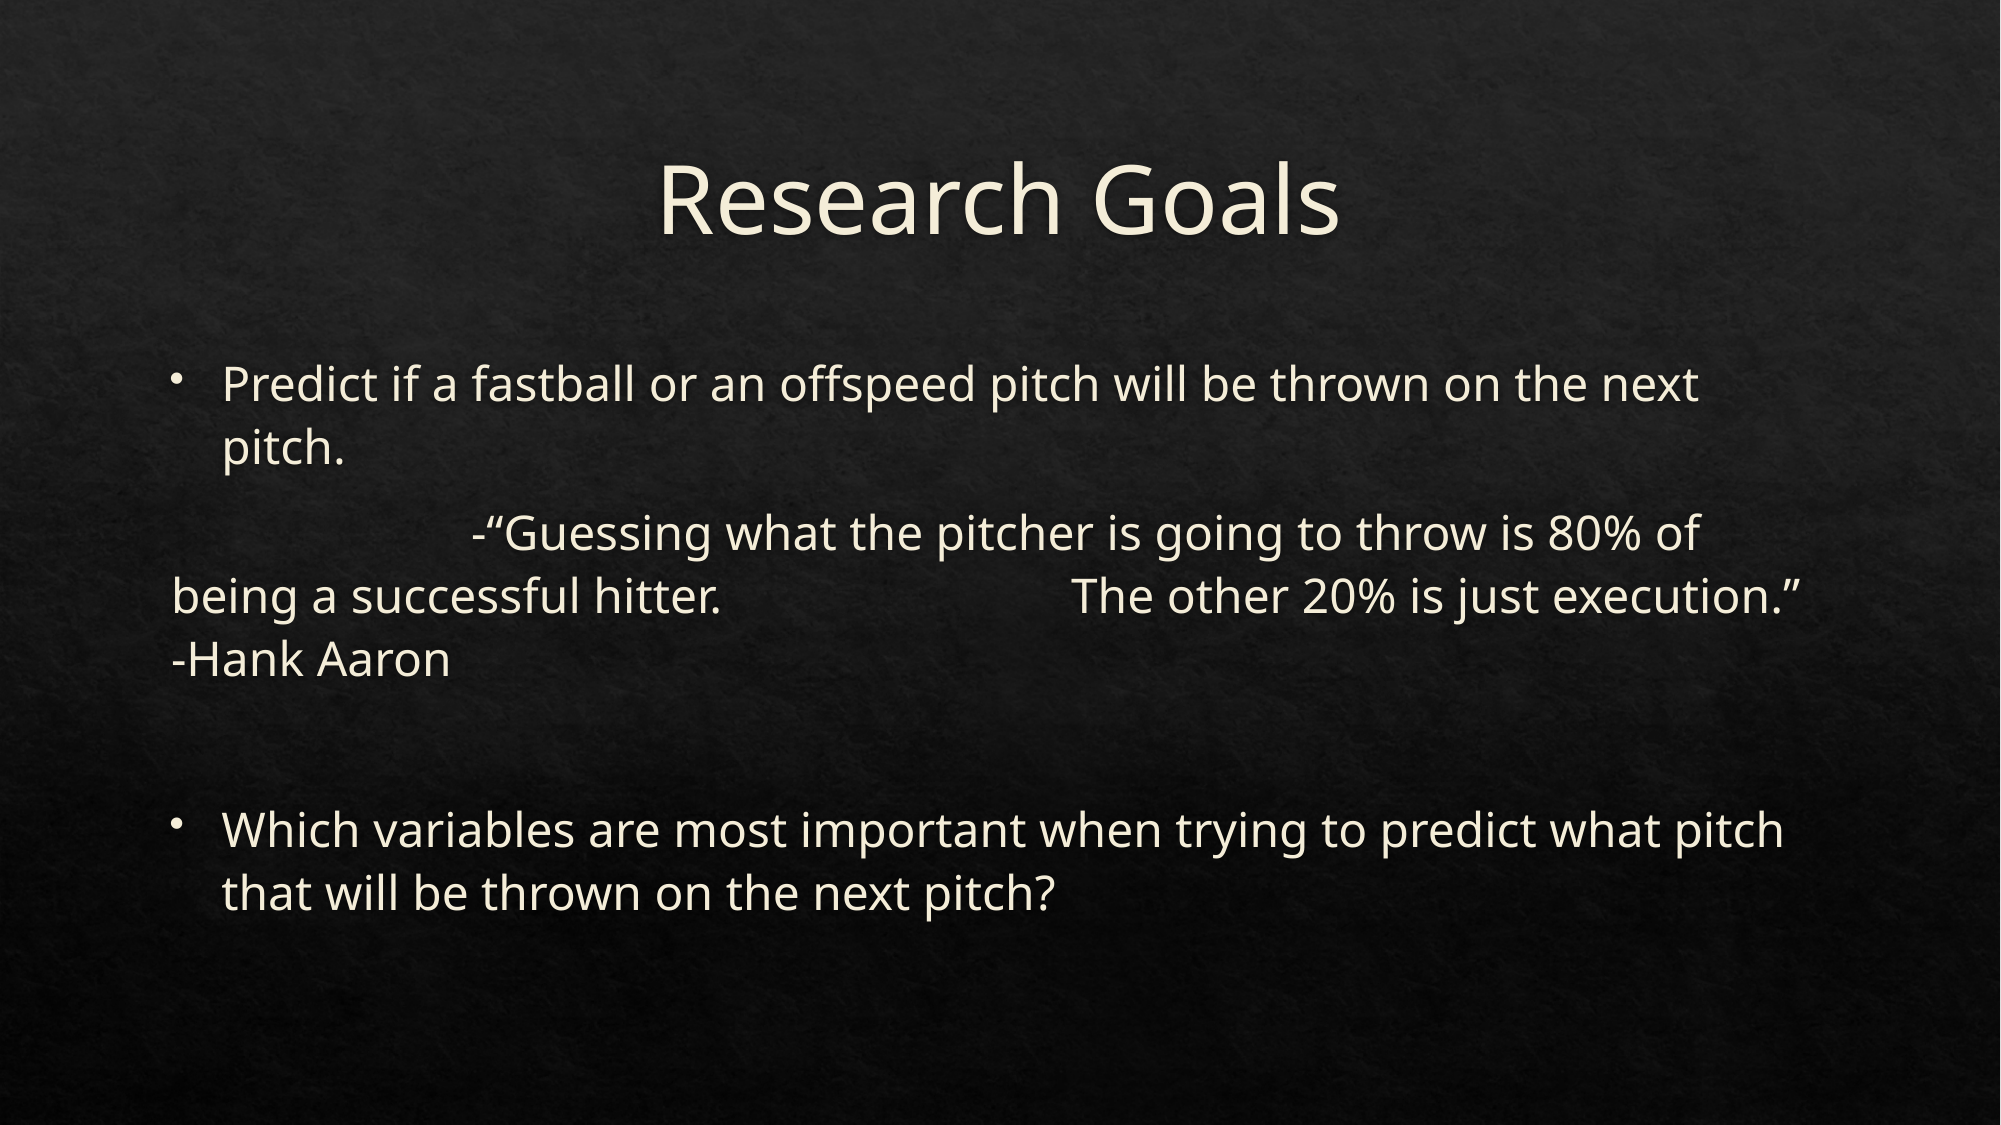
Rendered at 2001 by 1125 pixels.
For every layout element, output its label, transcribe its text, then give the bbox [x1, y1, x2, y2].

title Research Goals [149, 99, 1849, 307]
list Predict if a fastball or an offspeed pitch will be thrown on the next pitch. -“Guessing what the pitcher is going to throw is 80% of being a successful hitter. The other 20% is just execution.” -Hank Aaron Which variables are most important when trying to predict what pitch that will be thrown on the next pitch? [149, 340, 1849, 950]
